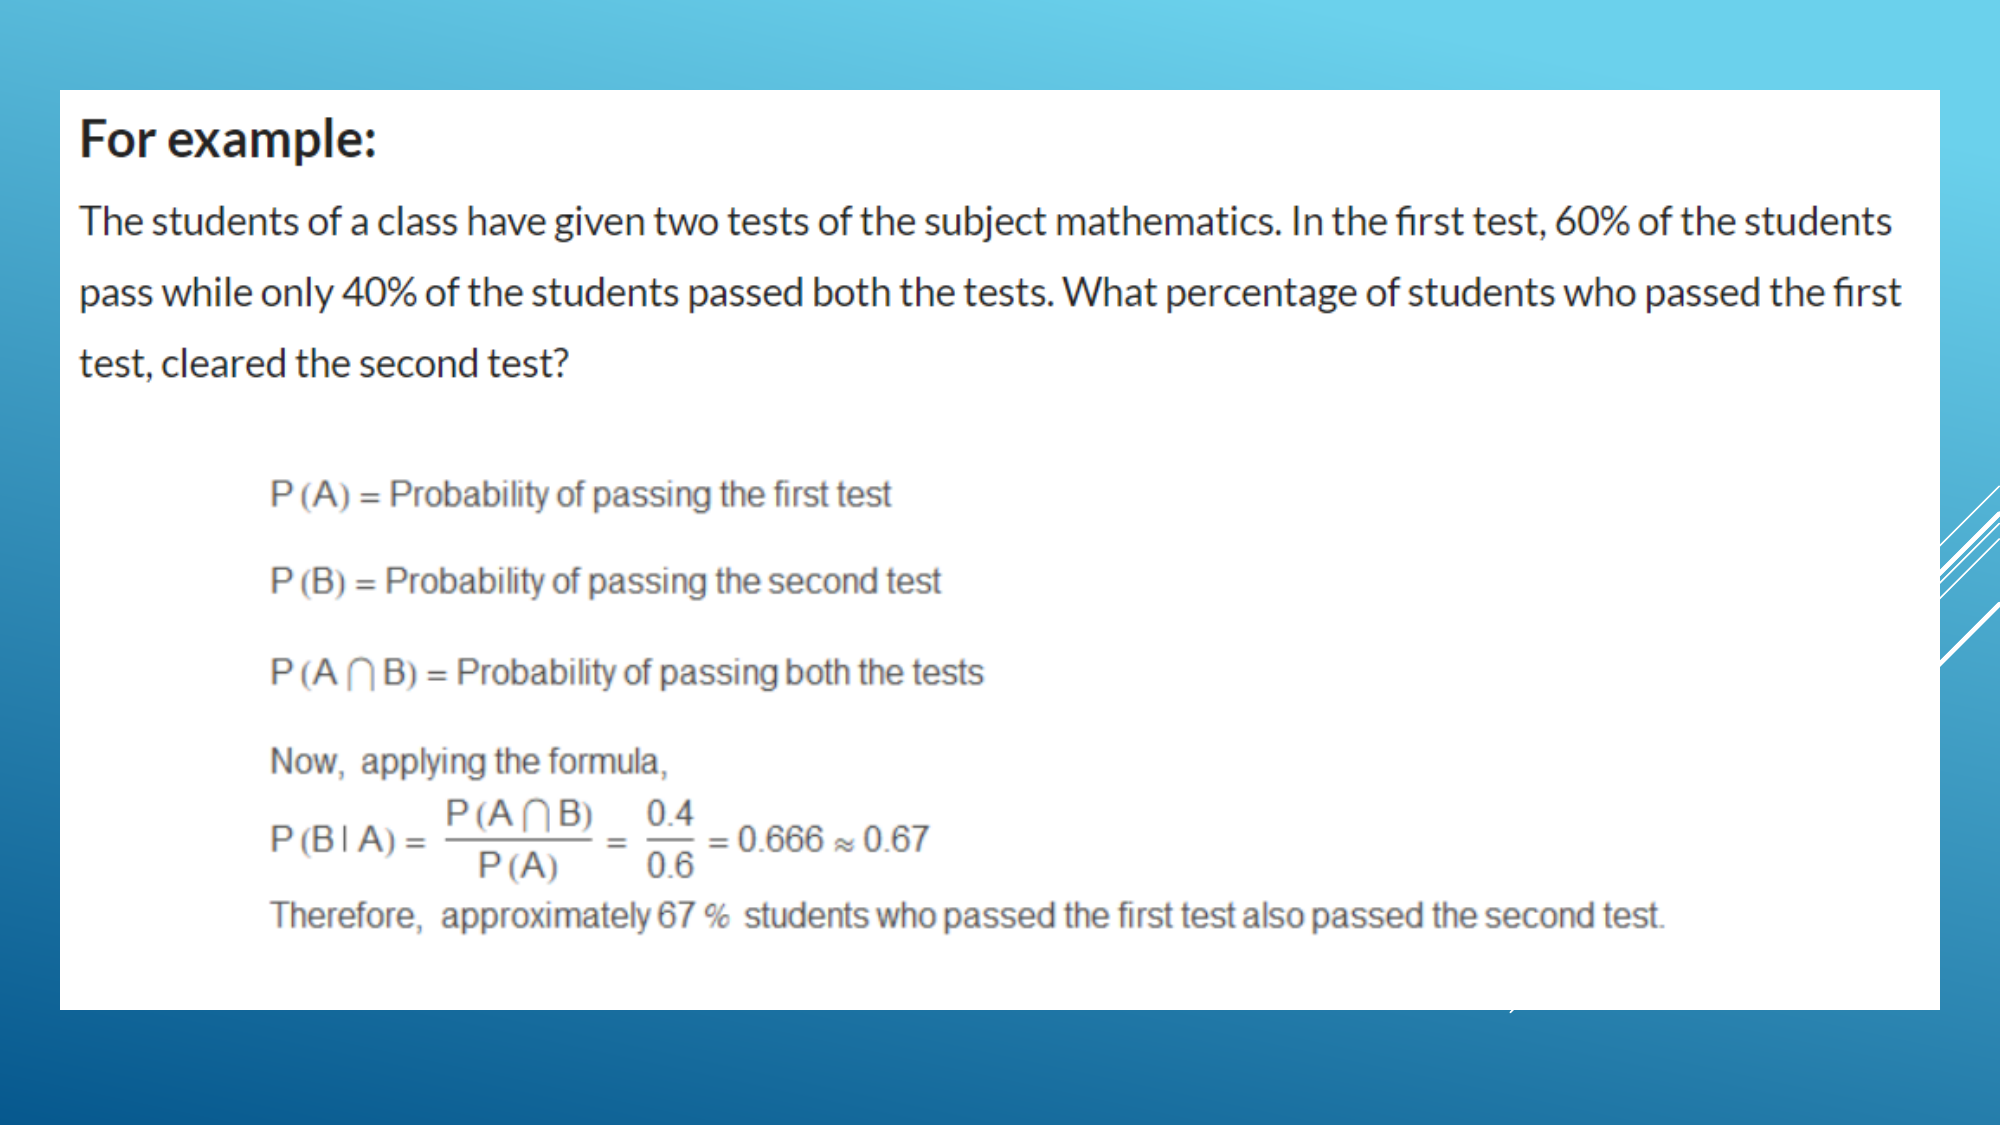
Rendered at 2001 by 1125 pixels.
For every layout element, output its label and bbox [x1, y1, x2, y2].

list [59, 90, 1941, 1011]
